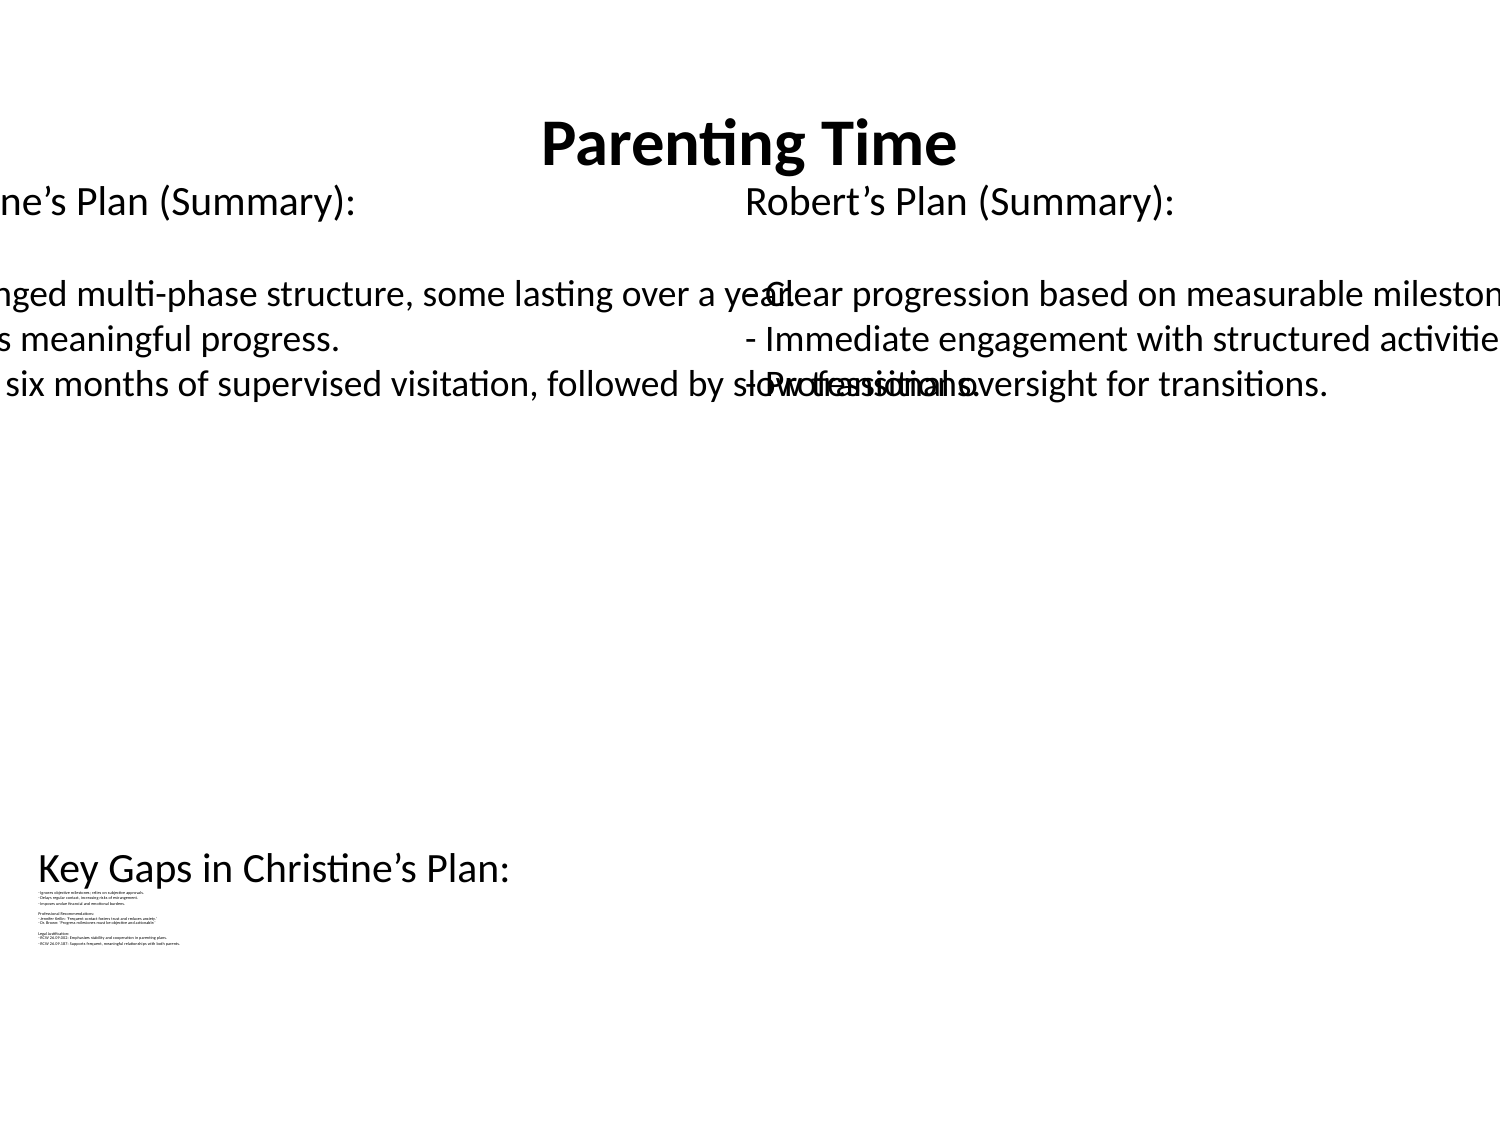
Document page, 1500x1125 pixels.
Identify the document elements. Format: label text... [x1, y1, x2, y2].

text_box Robert’s Plan (Summary): - Clear progression based on measurable milestones tied to verified compliance. - Immediate engagement with structured activities. - Professional oversight for transitions. [730, 166, 1500, 412]
text_box Key Gaps in Christine’s Plan: - Ignores objective milestones; relies on subjective approvals. - Delays regular contact, increasing risks of estrangement. - Imposes undue financial and emotional burdens. Professional Recommendations: - Jennifer Keilin: 'Frequent contact fosters trust and reduces anxiety.' - Dr. Brown: 'Progress milestones must be objective and actionable.' Legal Justification: - RCW 26.09.002: Emphasizes stability and cooperation in parenting plans. - RCW 26.09.187: Supports frequent, meaningful relationships with both parents. [23, 833, 526, 954]
title Parenting Time [75, 45, 1425, 166]
text_box Christine’s Plan (Summary): - Prolonged multi-phase structure, some lasting over a year. - Delays meaningful progress. - Up to six months of supervised visitation, followed by slow transitions. [0, 166, 730, 412]
